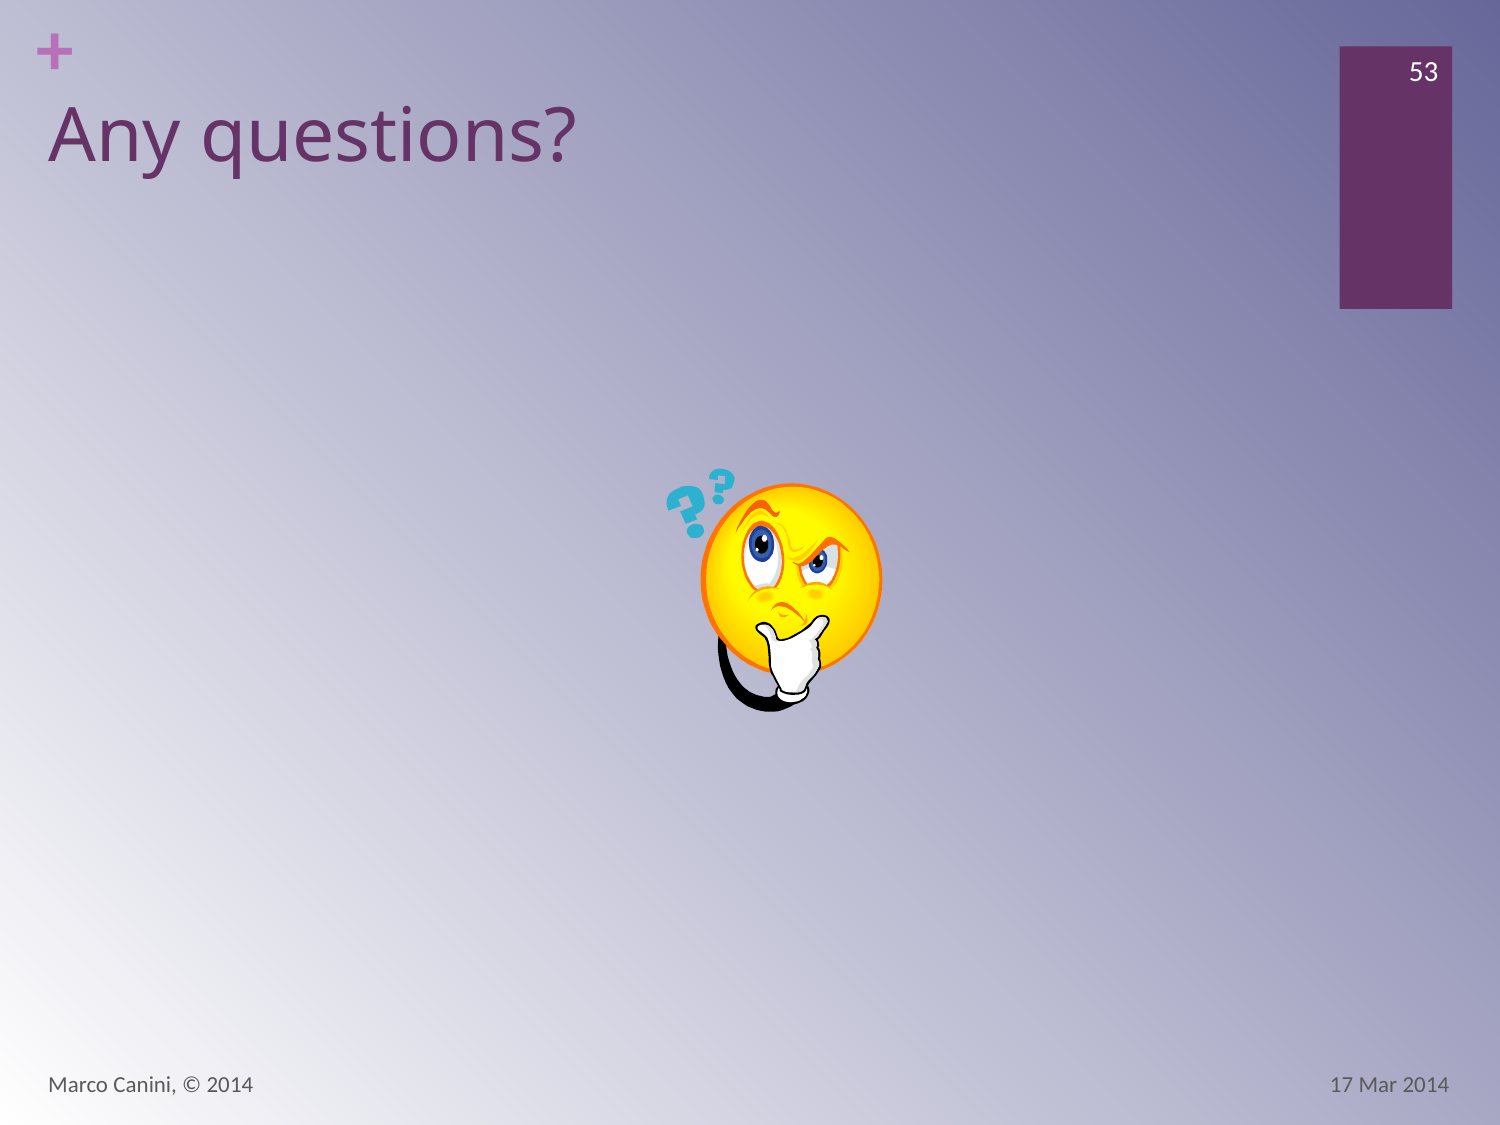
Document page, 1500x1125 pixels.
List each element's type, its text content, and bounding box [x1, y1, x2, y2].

picture [665, 467, 884, 713]
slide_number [1114, 1053, 1465, 1114]
title Any questions? [33, 79, 1322, 263]
slide_number 53 [1362, 39, 1454, 100]
footer Marco Canini, © 2014 [33, 1053, 1038, 1114]
